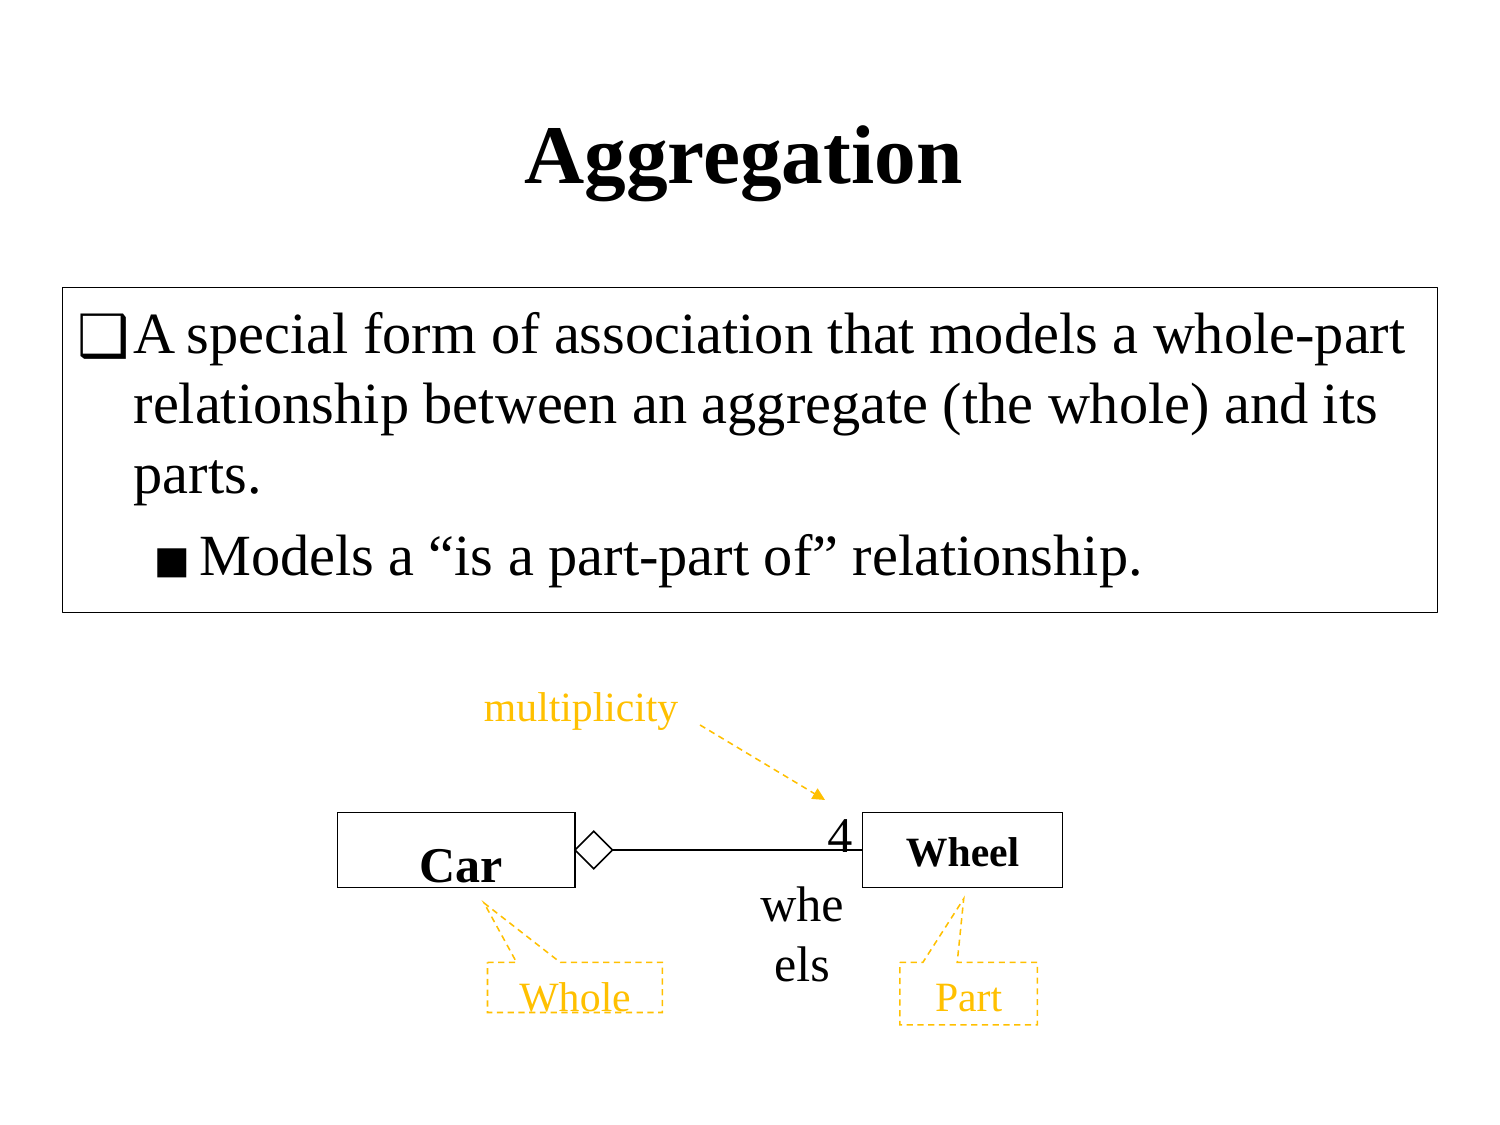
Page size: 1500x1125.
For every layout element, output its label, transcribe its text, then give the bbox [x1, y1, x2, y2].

text_box wheels [734, 863, 870, 924]
text_box Wheel [862, 812, 1063, 888]
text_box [699, 724, 826, 801]
text_box Whole [484, 903, 663, 1013]
title Aggregation [112, 75, 1375, 225]
list A special form of association that models a whole-part relationship between an aggregate (the whole) and its parts. Models a “is a part-part of” relationship. [62, 287, 1438, 613]
text_box [579, 831, 612, 869]
text_box 4 [812, 795, 862, 849]
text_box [337, 812, 576, 888]
text_box multiplicity [462, 671, 700, 738]
text_box Part [899, 898, 1038, 1025]
